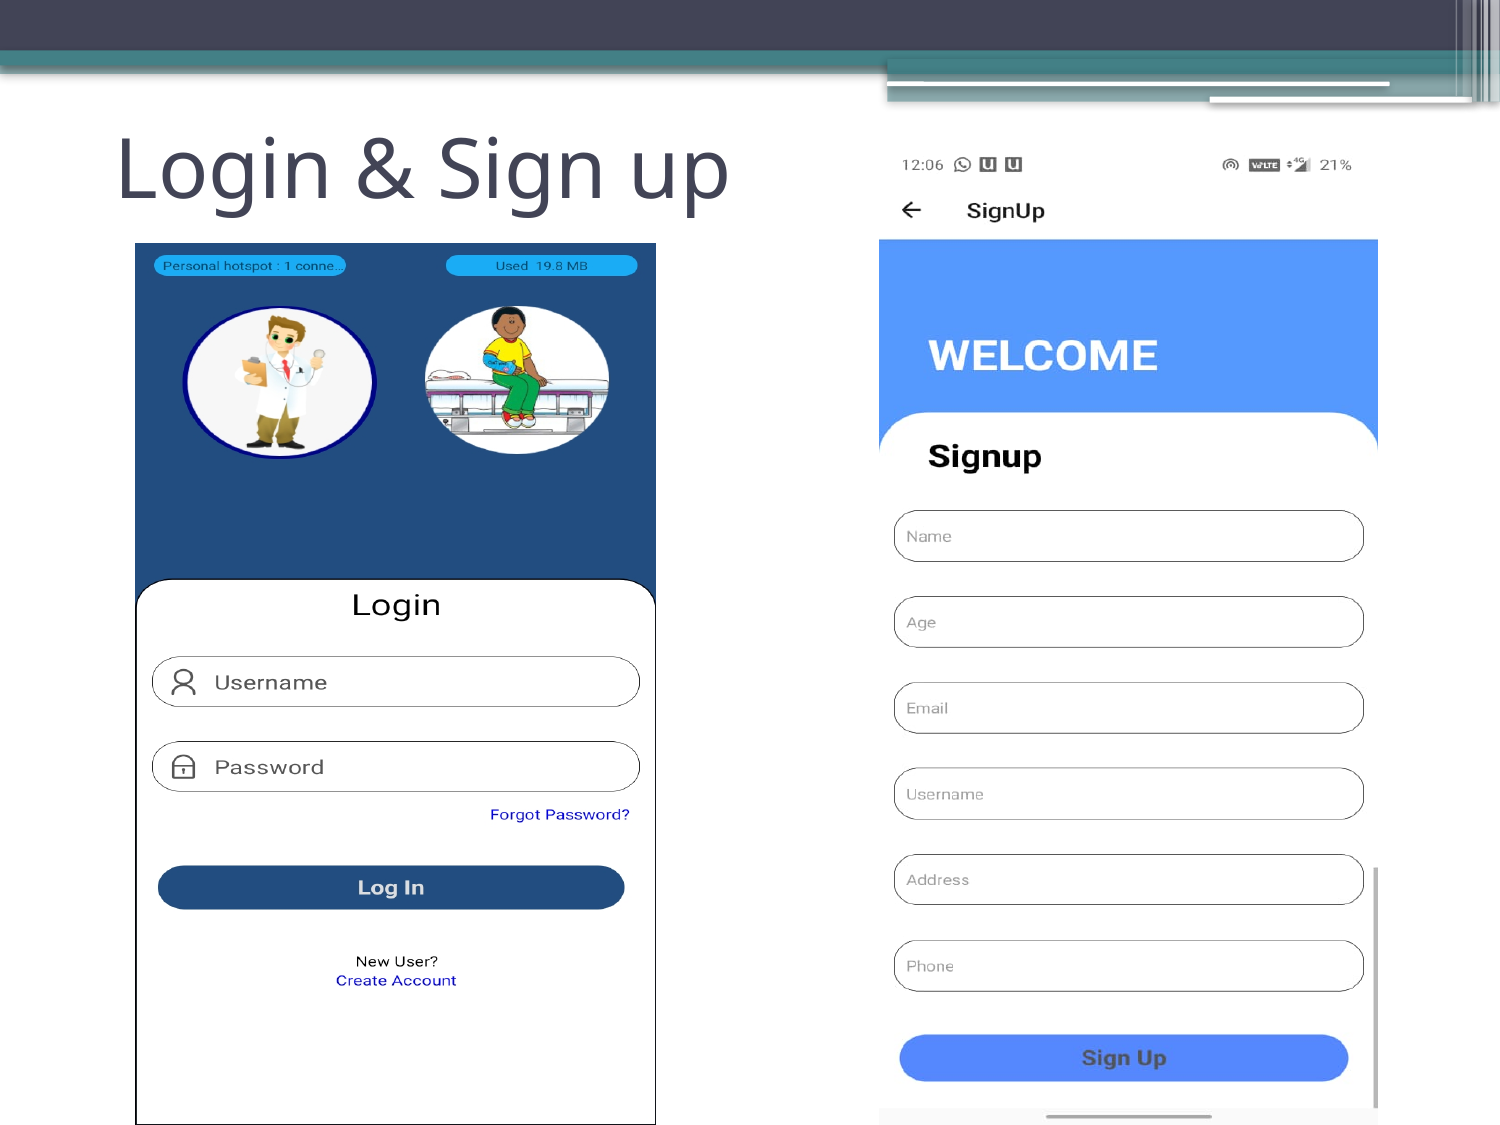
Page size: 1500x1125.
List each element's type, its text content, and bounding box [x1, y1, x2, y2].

picture [879, 148, 1379, 1125]
title Login & Sign up [100, 78, 1451, 254]
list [135, 243, 656, 1125]
